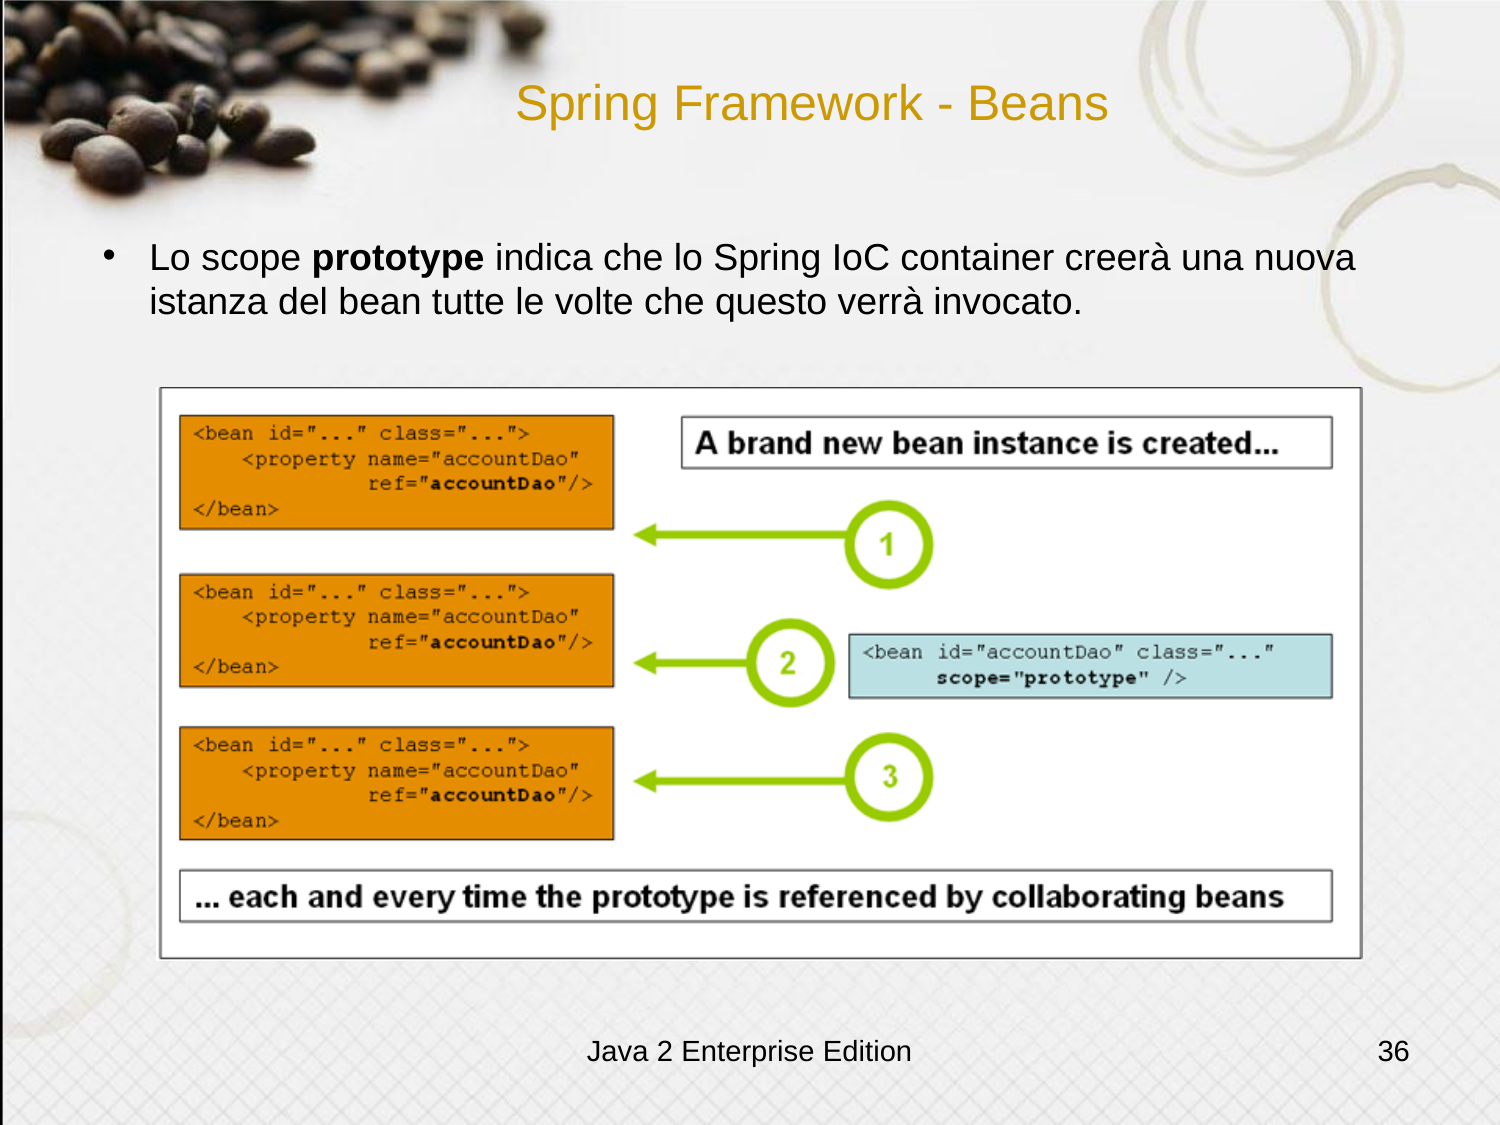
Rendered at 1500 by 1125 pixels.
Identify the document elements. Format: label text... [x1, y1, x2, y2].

slide_number 36 [1074, 1024, 1426, 1103]
footer Java 2 Enterprise Edition [512, 1024, 988, 1103]
picture [0, 0, 1500, 1125]
subtitle Lo scope prototype indica che lo Spring IoC container creerà una nuova istanza del bean tutte le volte che questo verrà invocato. [87, 224, 1413, 1001]
title Spring Framework - Beans [499, 62, 1326, 138]
